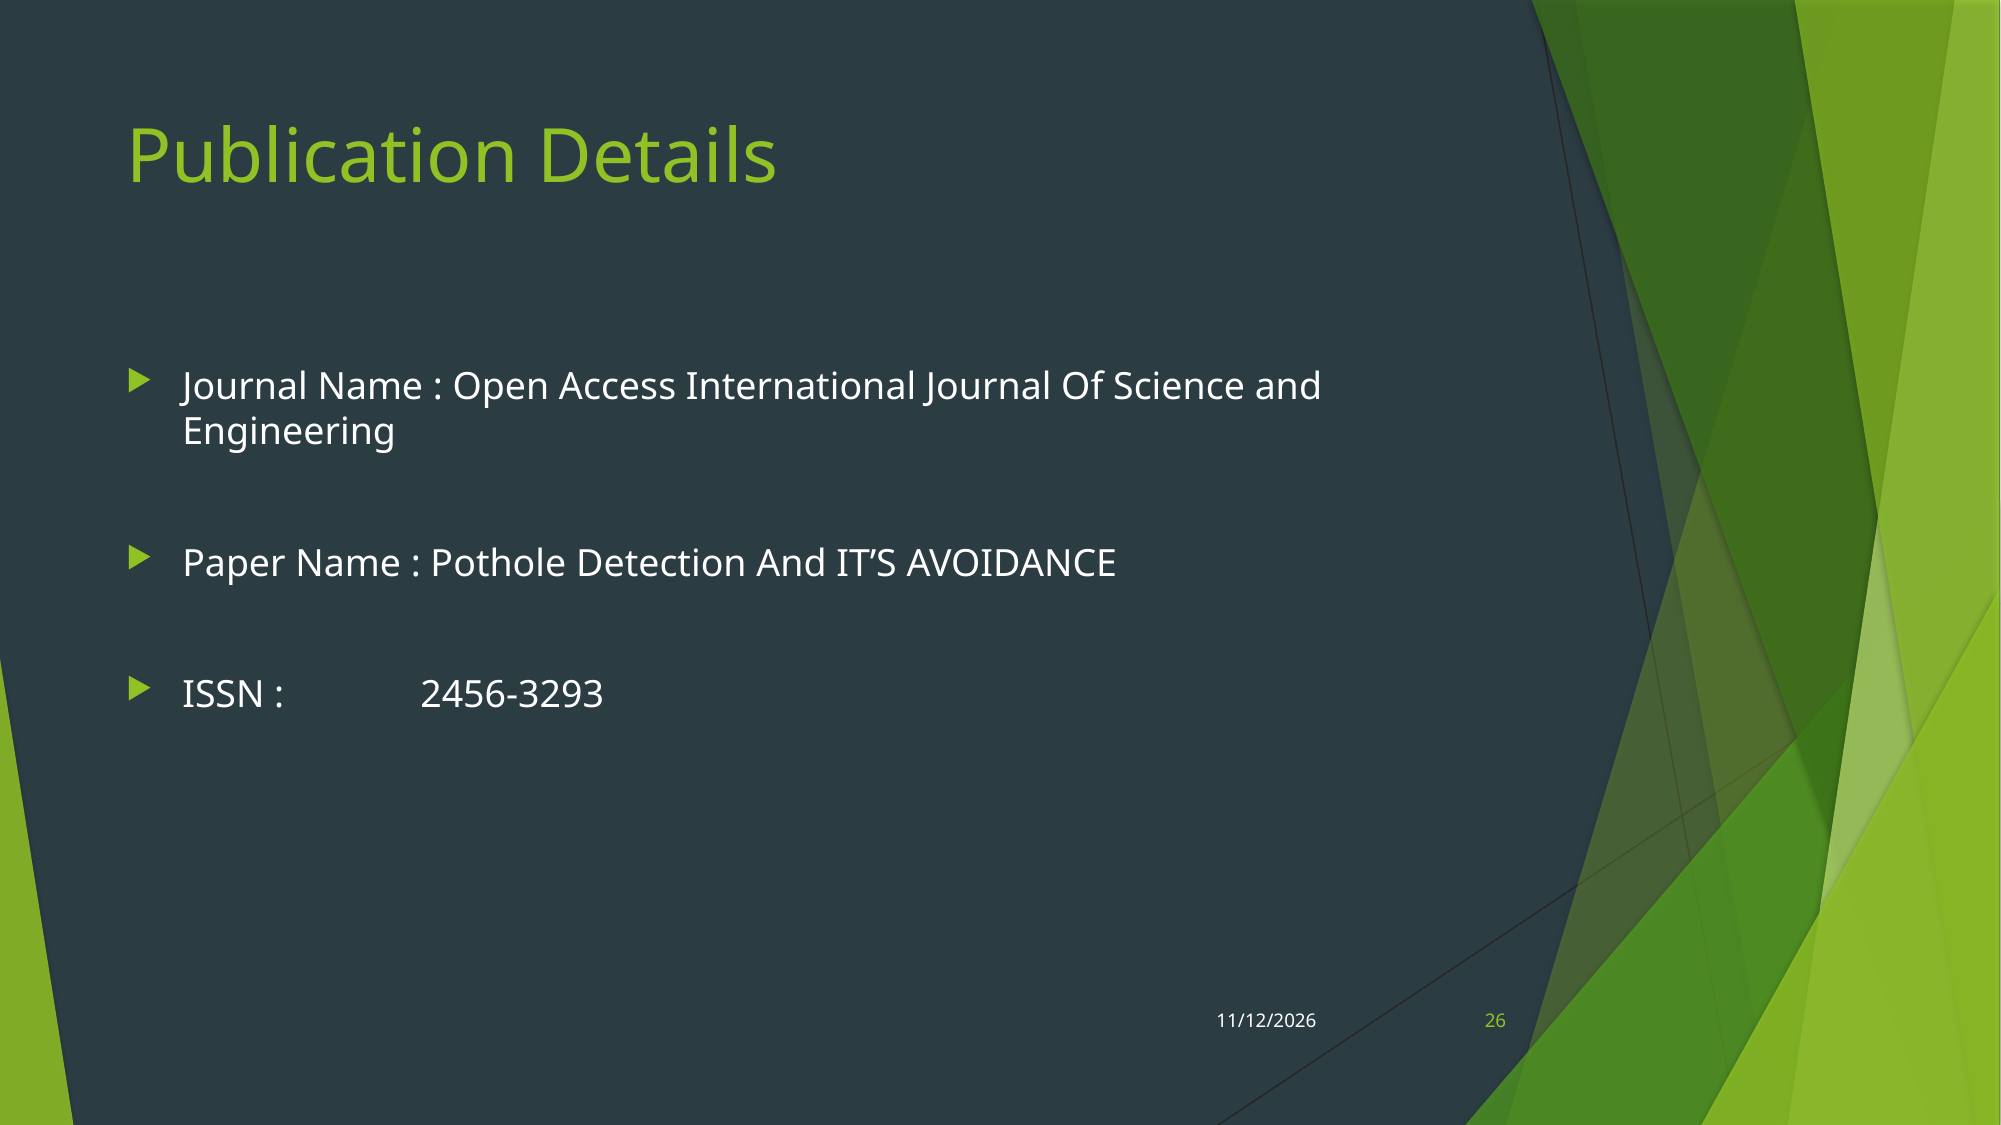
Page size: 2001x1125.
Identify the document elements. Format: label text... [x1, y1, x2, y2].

slide_number 26 [1409, 991, 1522, 1051]
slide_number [1181, 991, 1332, 1051]
title Publication Details [111, 99, 1522, 317]
list Journal Name : Open Access International Journal Of Science and Engineering Paper Name : Pothole Detection And IT’S AVOIDANCE ISSN : 2456-3293 [111, 354, 1522, 992]
